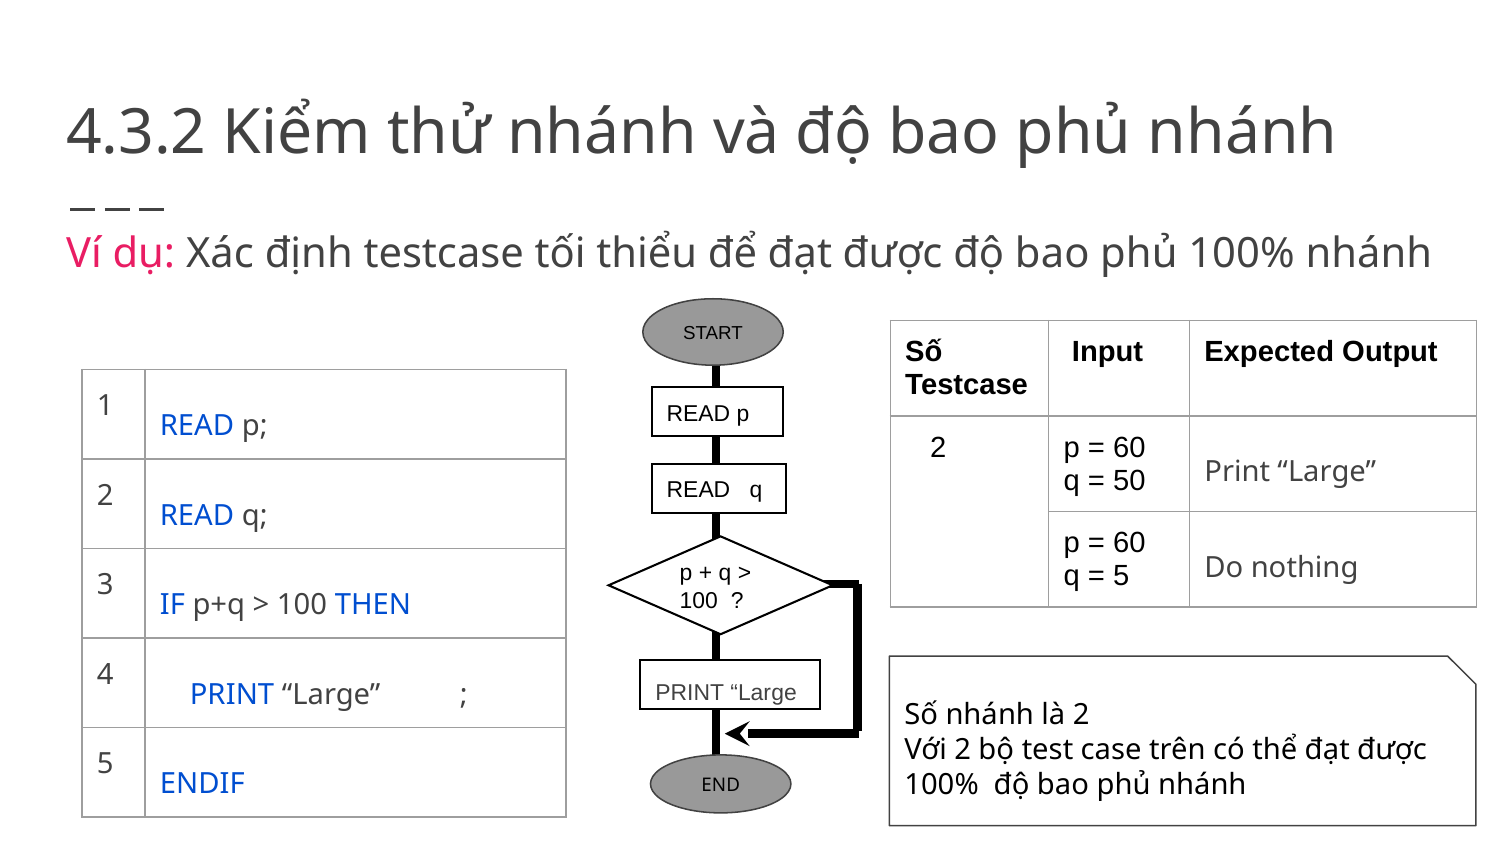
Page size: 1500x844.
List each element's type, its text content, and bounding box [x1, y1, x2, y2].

table_cell IF p+q > 100 THEN [146, 549, 565, 637]
table_cell ENDIF [146, 728, 565, 816]
table_cell 5 [83, 728, 144, 816]
table_cell 3 [83, 549, 144, 637]
table_cell p = 60 q = 5 [1049, 512, 1189, 606]
table_cell 4 [83, 639, 144, 727]
table_cell Do nothing [1190, 512, 1476, 606]
table_cell Print “Large” [1190, 417, 1476, 511]
table_cell PRINT “Large” ; [146, 639, 565, 727]
table_header Số Testcase [891, 321, 1048, 415]
text_box Số nhánh là 2 Với 2 bộ test case trên có thể đạt được 100% độ bao phủ nhánh [889, 656, 1476, 826]
table_header Input [1049, 321, 1189, 415]
table_cell 2 [83, 460, 144, 548]
table_header Expected Output [1190, 321, 1476, 415]
table_header READ p; [146, 370, 565, 458]
table_cell p = 60 q = 50 [1049, 417, 1189, 511]
table_cell 2 [891, 417, 1048, 606]
title 4.3.2 Kiểm thử nhánh và độ bao phủ nhánh [51, 61, 1449, 182]
list Ví dụ: Xác định testcase tối thiểu để đạt được độ bao phủ 100% nhánh [51, 203, 1492, 815]
table_header 1 [83, 370, 144, 458]
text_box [608, 298, 860, 814]
table_cell READ q; [146, 460, 565, 548]
